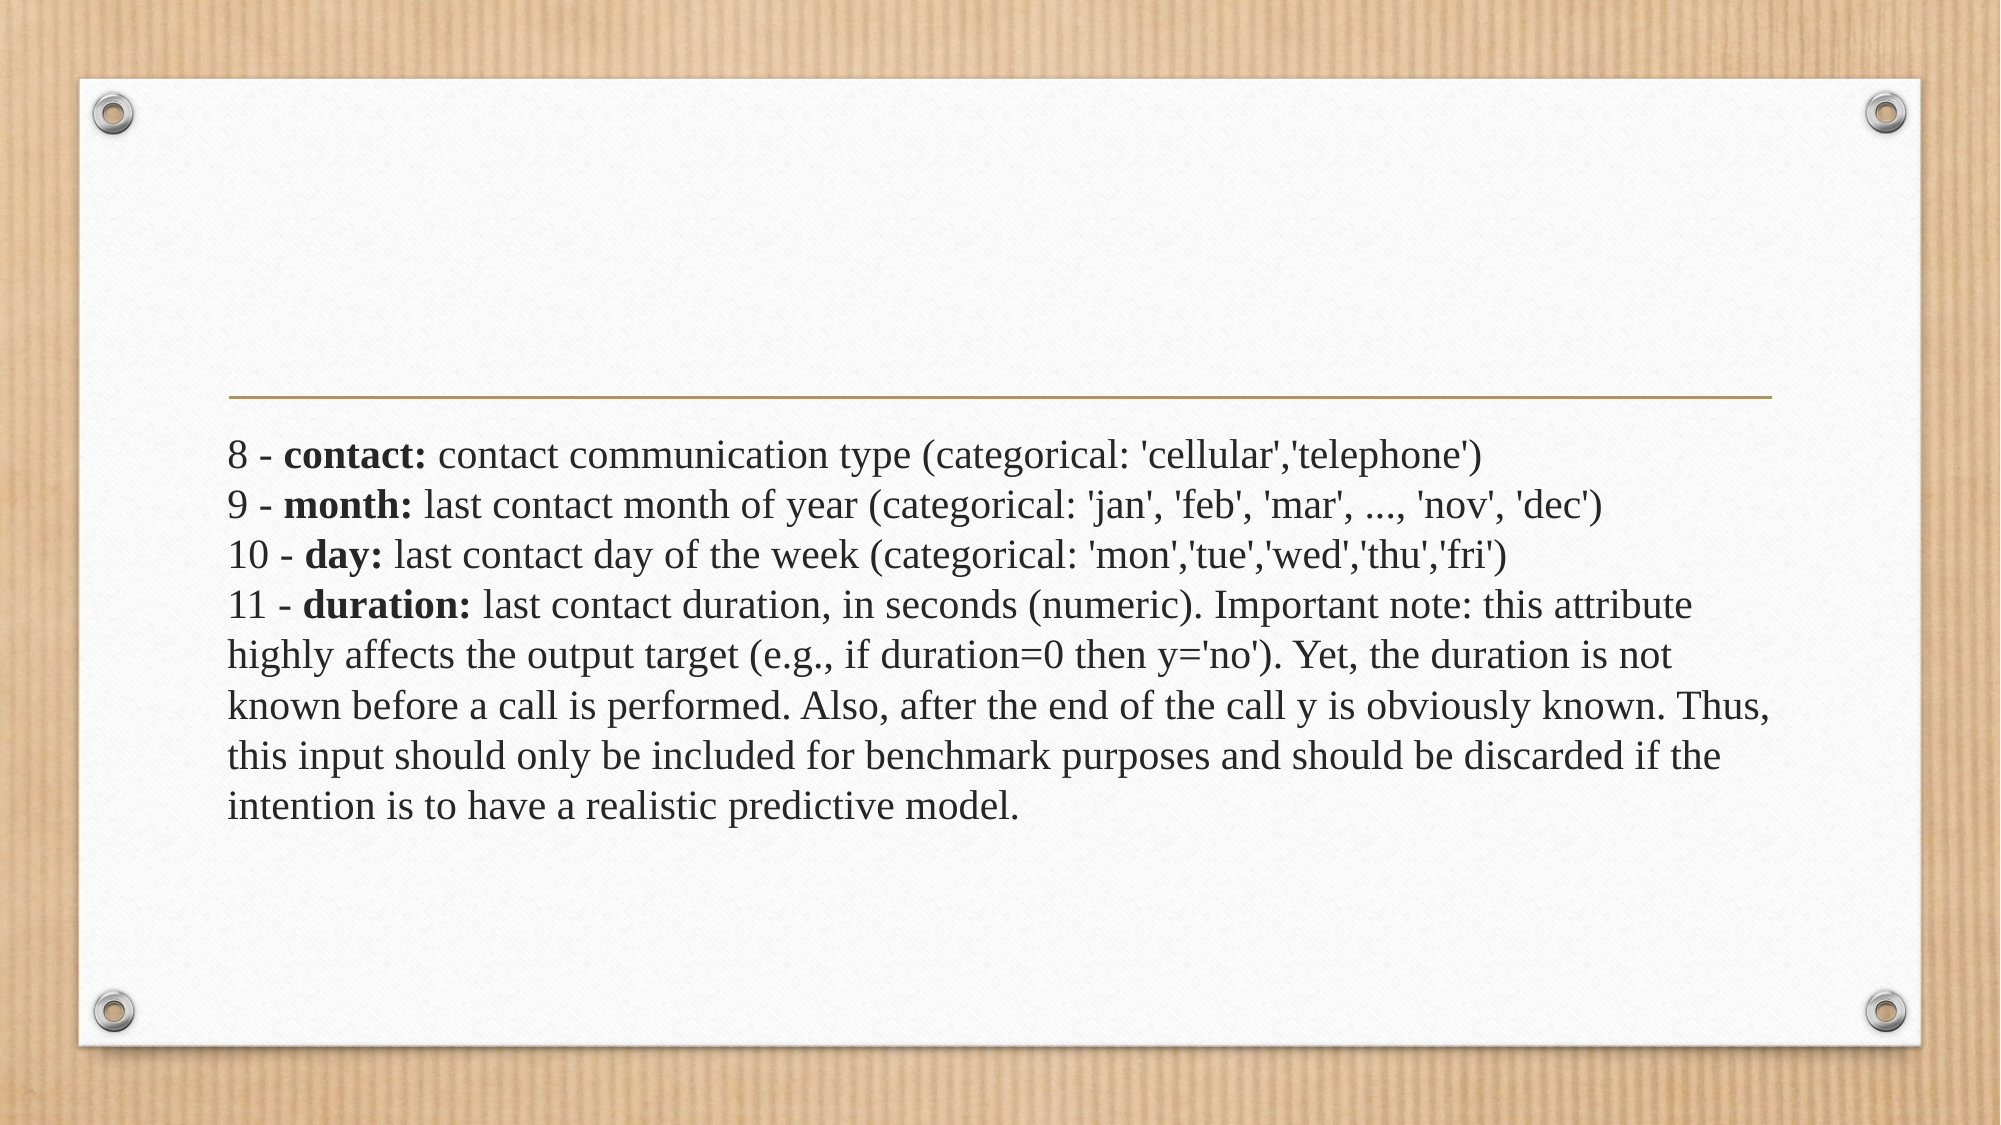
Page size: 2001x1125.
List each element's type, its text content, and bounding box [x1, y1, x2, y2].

list 8 - contact: contact communication type (categorical: 'cellular','telephone') 9 - month: last contact month of year (categorical: 'jan', 'feb', 'mar', ..., 'nov', 'dec') 10 - day: last contact day of the week (categorical: 'mon','tue','wed','thu','fri') 11 - duration: last contact duration, in seconds (numeric). Important note: this attribute highly affects the output target (e.g., if duration=0 then y='no'). Yet, the duration is not known before a call is performed. Also, after the end of the call y is obviously known. Thus, this input should only be included for benchmark purposes and should be discarded if the intention is to have a realistic predictive model. [212, 419, 1788, 964]
picture [0, 0, 2001, 1125]
